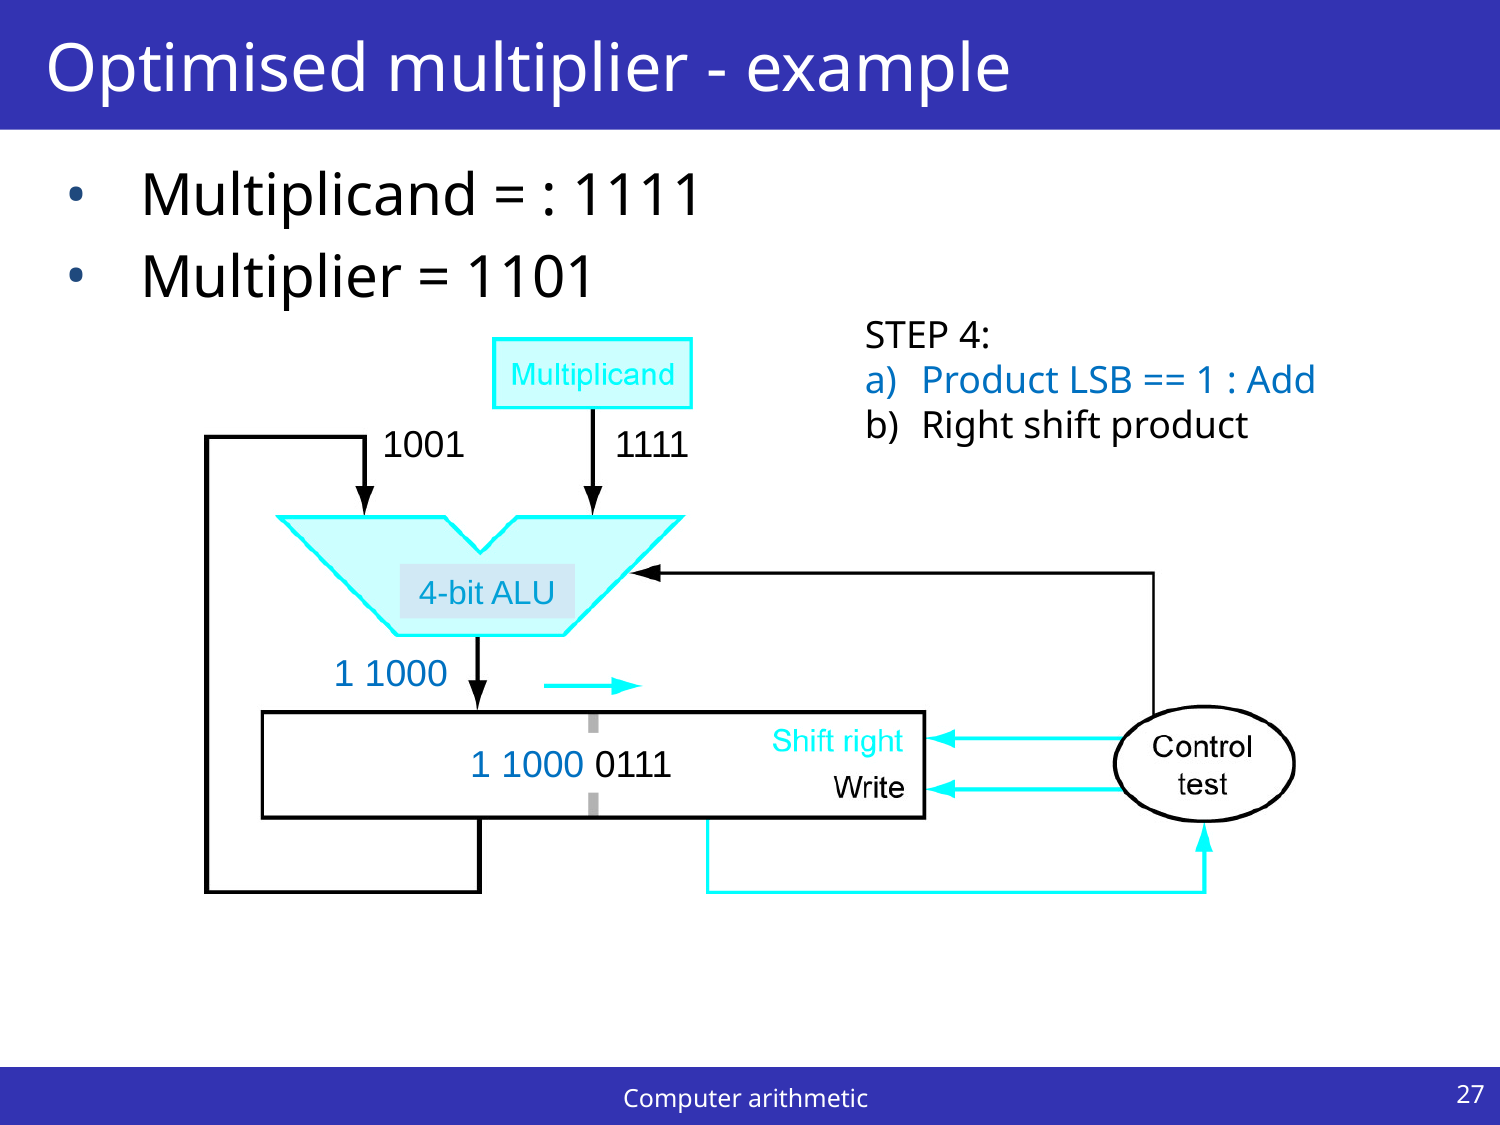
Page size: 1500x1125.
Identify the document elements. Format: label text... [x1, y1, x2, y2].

picture [204, 337, 1296, 895]
slide_number 27 [1325, 1067, 1500, 1125]
title Optimised multiplier - example [0, 0, 1500, 130]
text_box STEP 4: Product LSB == 1 : Add Right shift product [849, 304, 1498, 499]
